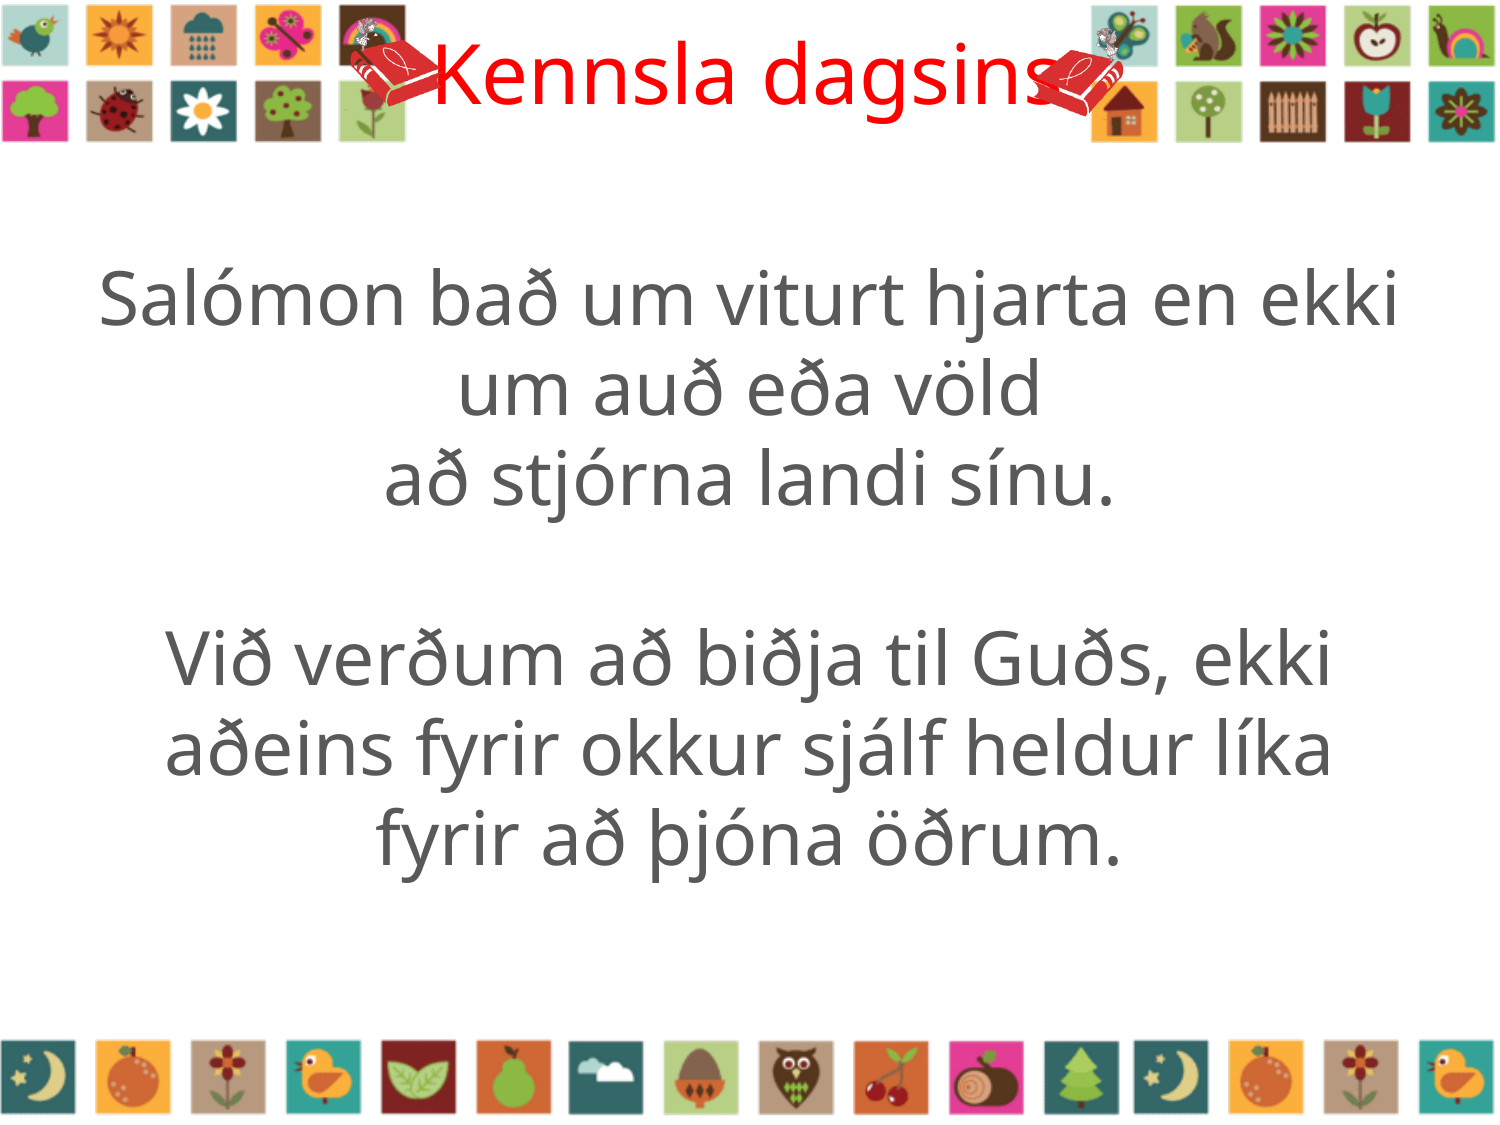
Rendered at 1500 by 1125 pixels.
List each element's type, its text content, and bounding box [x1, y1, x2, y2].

picture [0, 2, 475, 150]
text_box Salómon bað um viturt hjarta en ekki um auð eða völd að stjórna landi sínu. Við verðum að biðja til Guðs, ekki aðeins fyrir okkur sjálf heldur líka fyrir að þjóna öðrum. [76, 243, 1424, 889]
text_box Kennsla dagsins [425, 13, 1077, 129]
picture [1001, 3, 1500, 150]
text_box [0, 1028, 1500, 1118]
